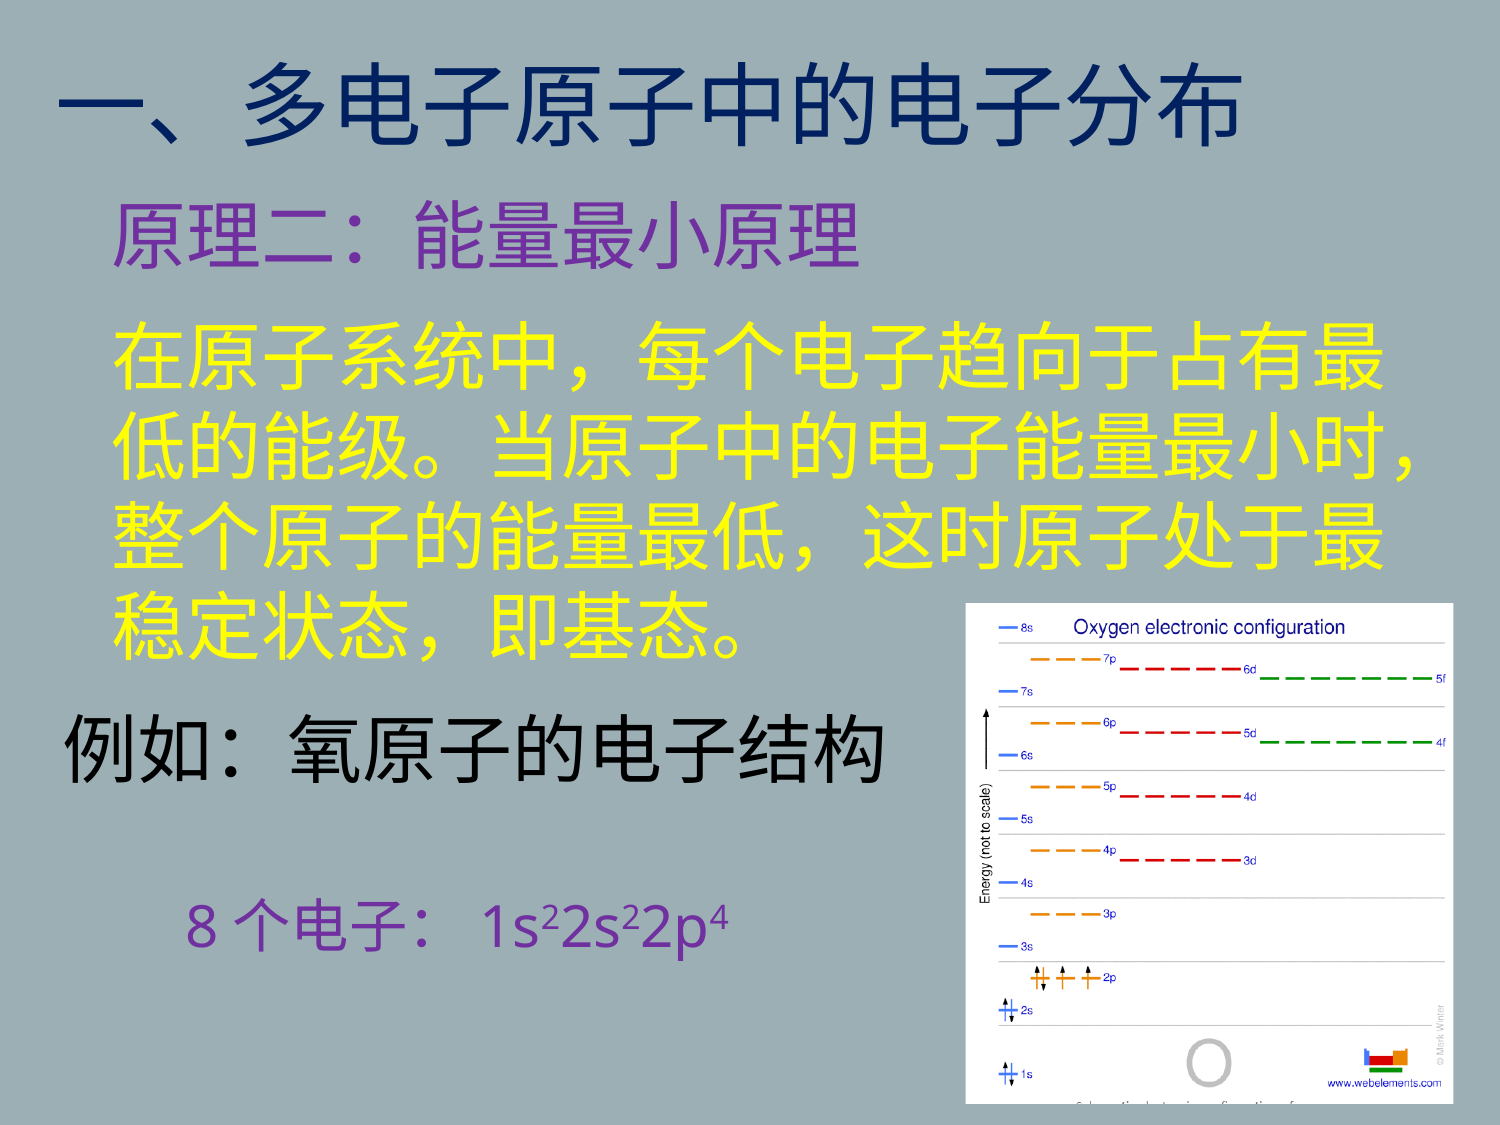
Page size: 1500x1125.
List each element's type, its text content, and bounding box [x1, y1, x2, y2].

text_box 在原子系统中，每个电子趋向于占有最低的能级。当原子中的电子能量最小时，整个原子的能量最低，这时原子处于最稳定状态，即基态。 [96, 302, 1470, 677]
text_box 原理二：能量最小原理 [96, 181, 1470, 287]
picture [965, 603, 1454, 1104]
text_box 8个电子：1s22s22p4 [170, 881, 744, 967]
text_box 一、多电子原子中的电子分布 [40, 40, 1263, 166]
text_box 例如：氧原子的电子结构 [48, 695, 965, 801]
